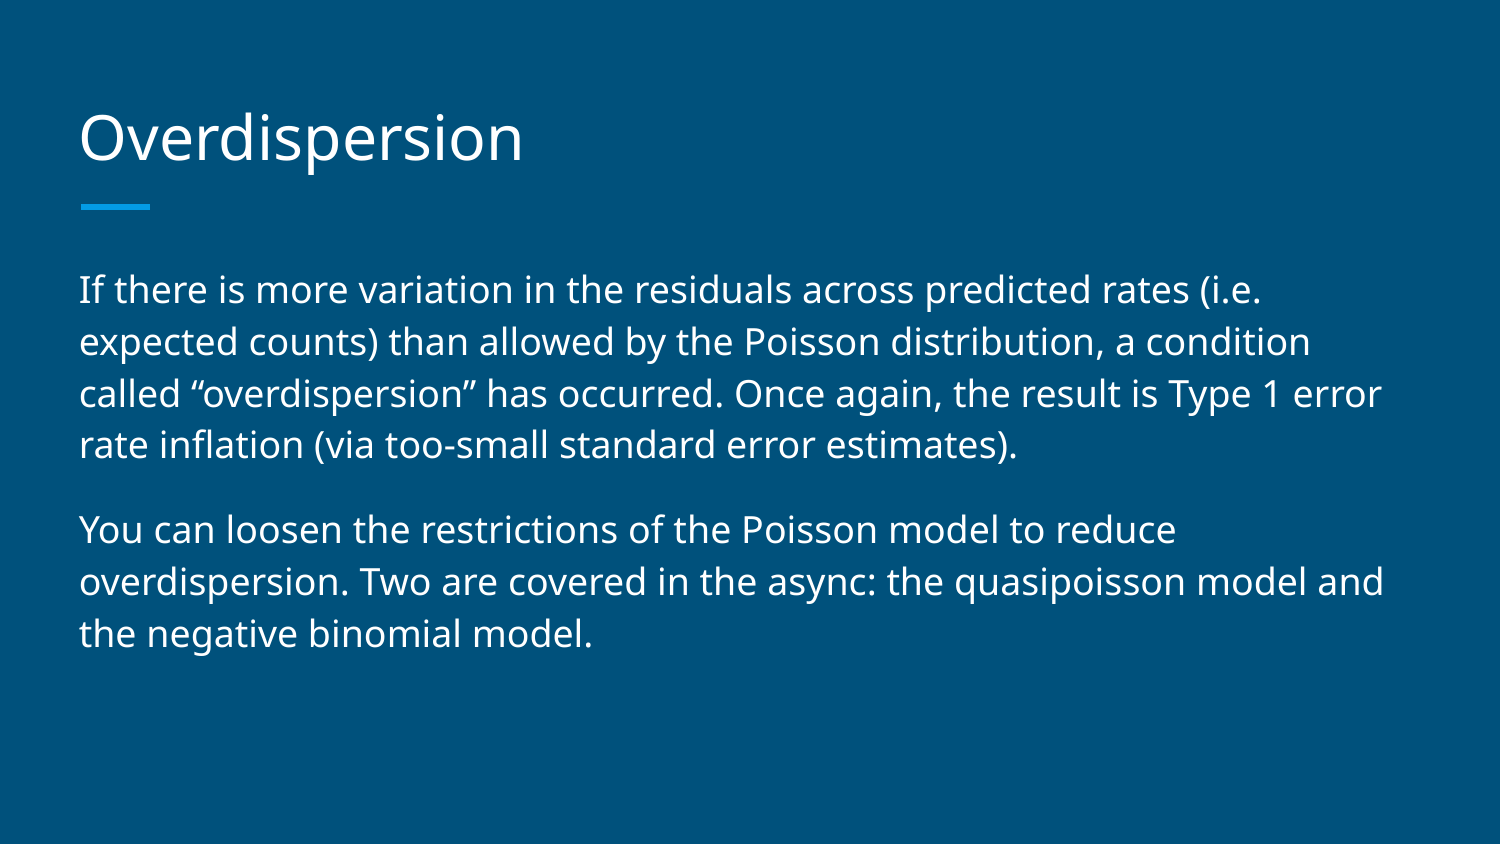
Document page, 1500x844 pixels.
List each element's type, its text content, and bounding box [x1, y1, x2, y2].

title Overdispersion [63, 75, 1437, 188]
list If there is more variation in the residuals across predicted rates (i.e. expected counts) than allowed by the Poisson distribution, a condition called “overdispersion” has occurred. Once again, the result is Type 1 error rate inflation (via too-small standard error estimates). You can loosen the restrictions of the Poisson model to reduce overdispersion. Two are covered in the async: the quasipoisson model and the negative binomial model. [63, 244, 1437, 750]
